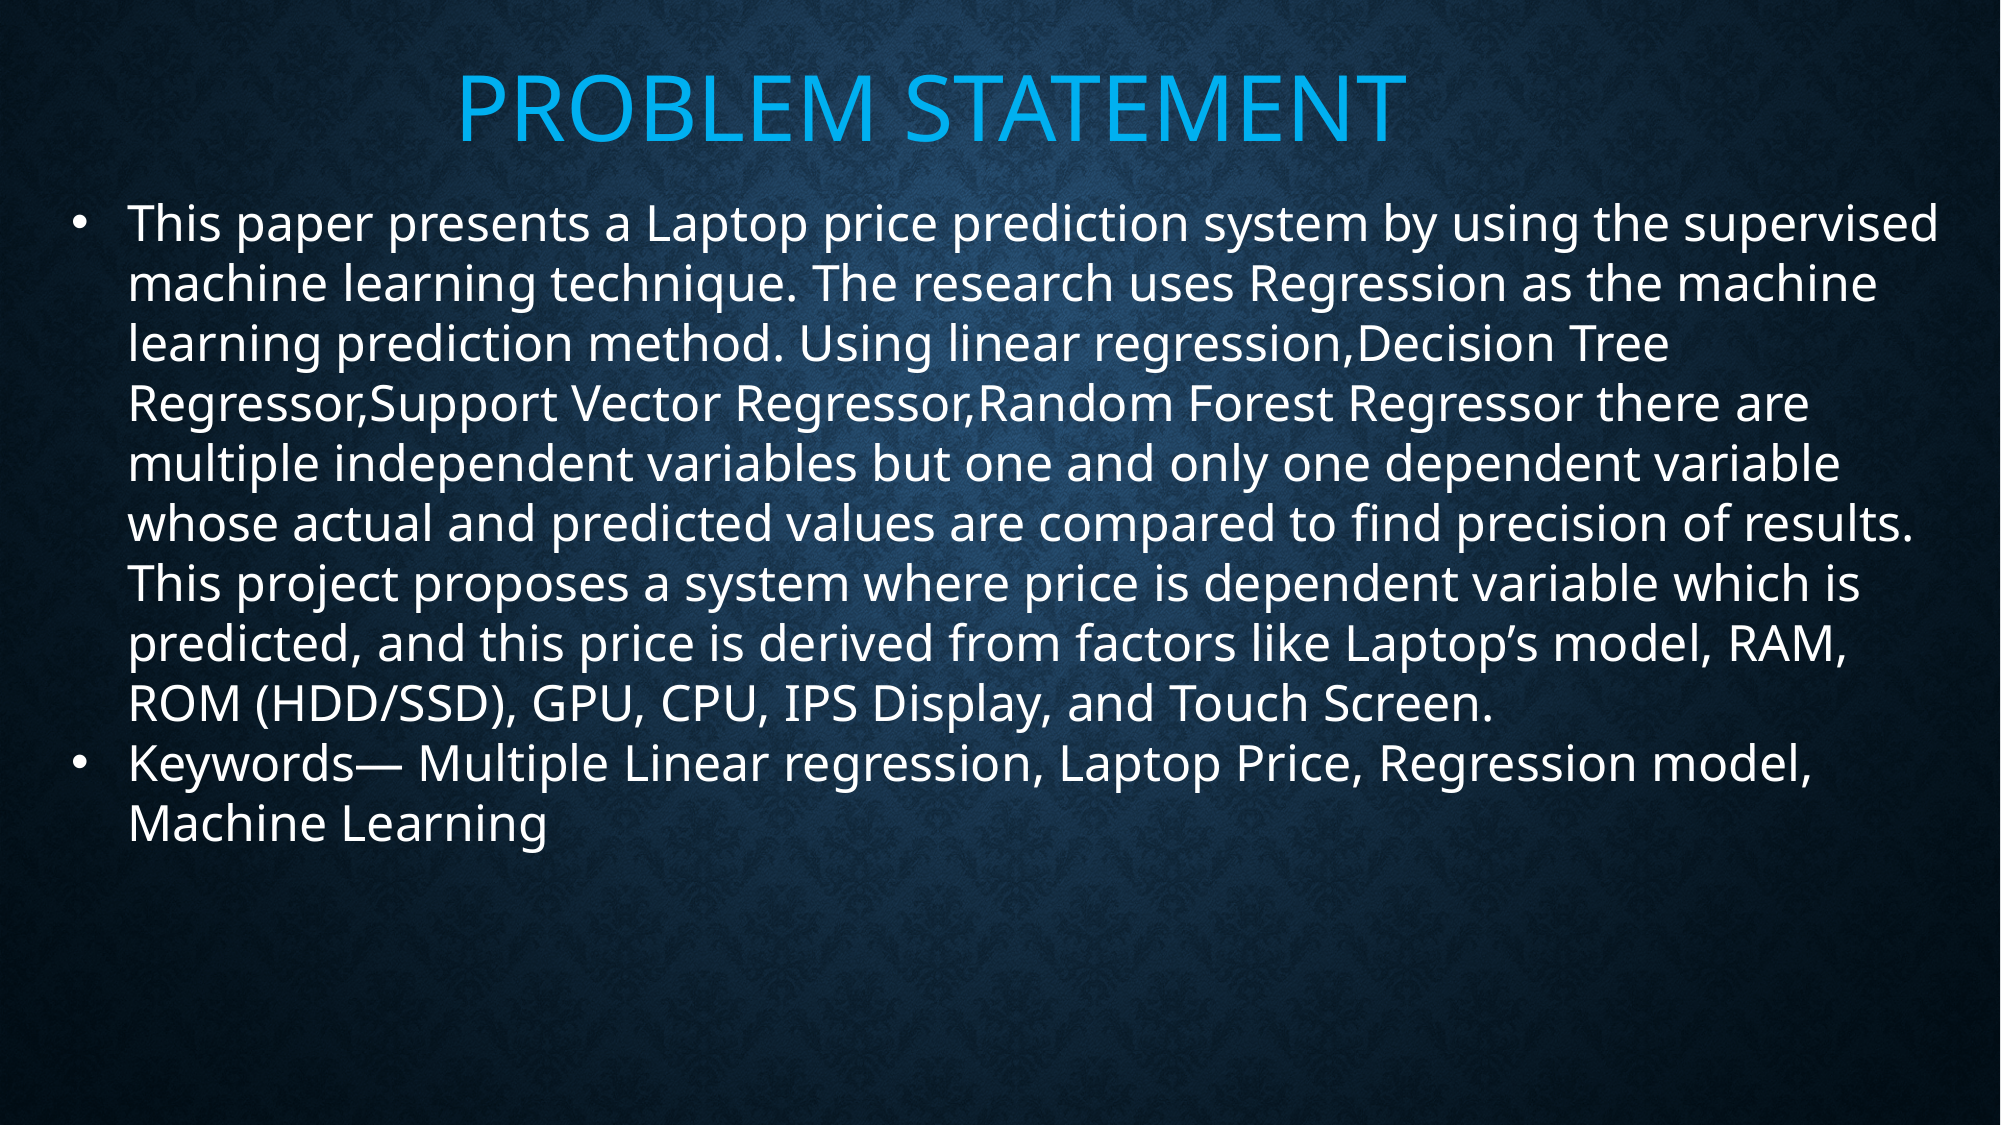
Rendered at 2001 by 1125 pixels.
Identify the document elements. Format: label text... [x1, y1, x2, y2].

text_box This paper presents a Laptop price prediction system by using the supervised machine learning technique. The research uses Regression as the machine learning prediction method. Using linear regression,Decision Tree Regressor,Support Vector Regressor,Random Forest Regressor there are multiple independent variables but one and only one dependent variable whose actual and predicted values are compared to find precision of results. This project proposes a system where price is dependent variable which is predicted, and this price is derived from factors like Laptop’s model, RAM, ROM (HDD/SSD), GPU, CPU, IPS Display, and Touch Screen. Keywords— Multiple Linear regression, Laptop Price, Regression model, Machine Learning [56, 183, 1974, 859]
text_box PROBLEM STATEMENT [273, 42, 1807, 183]
